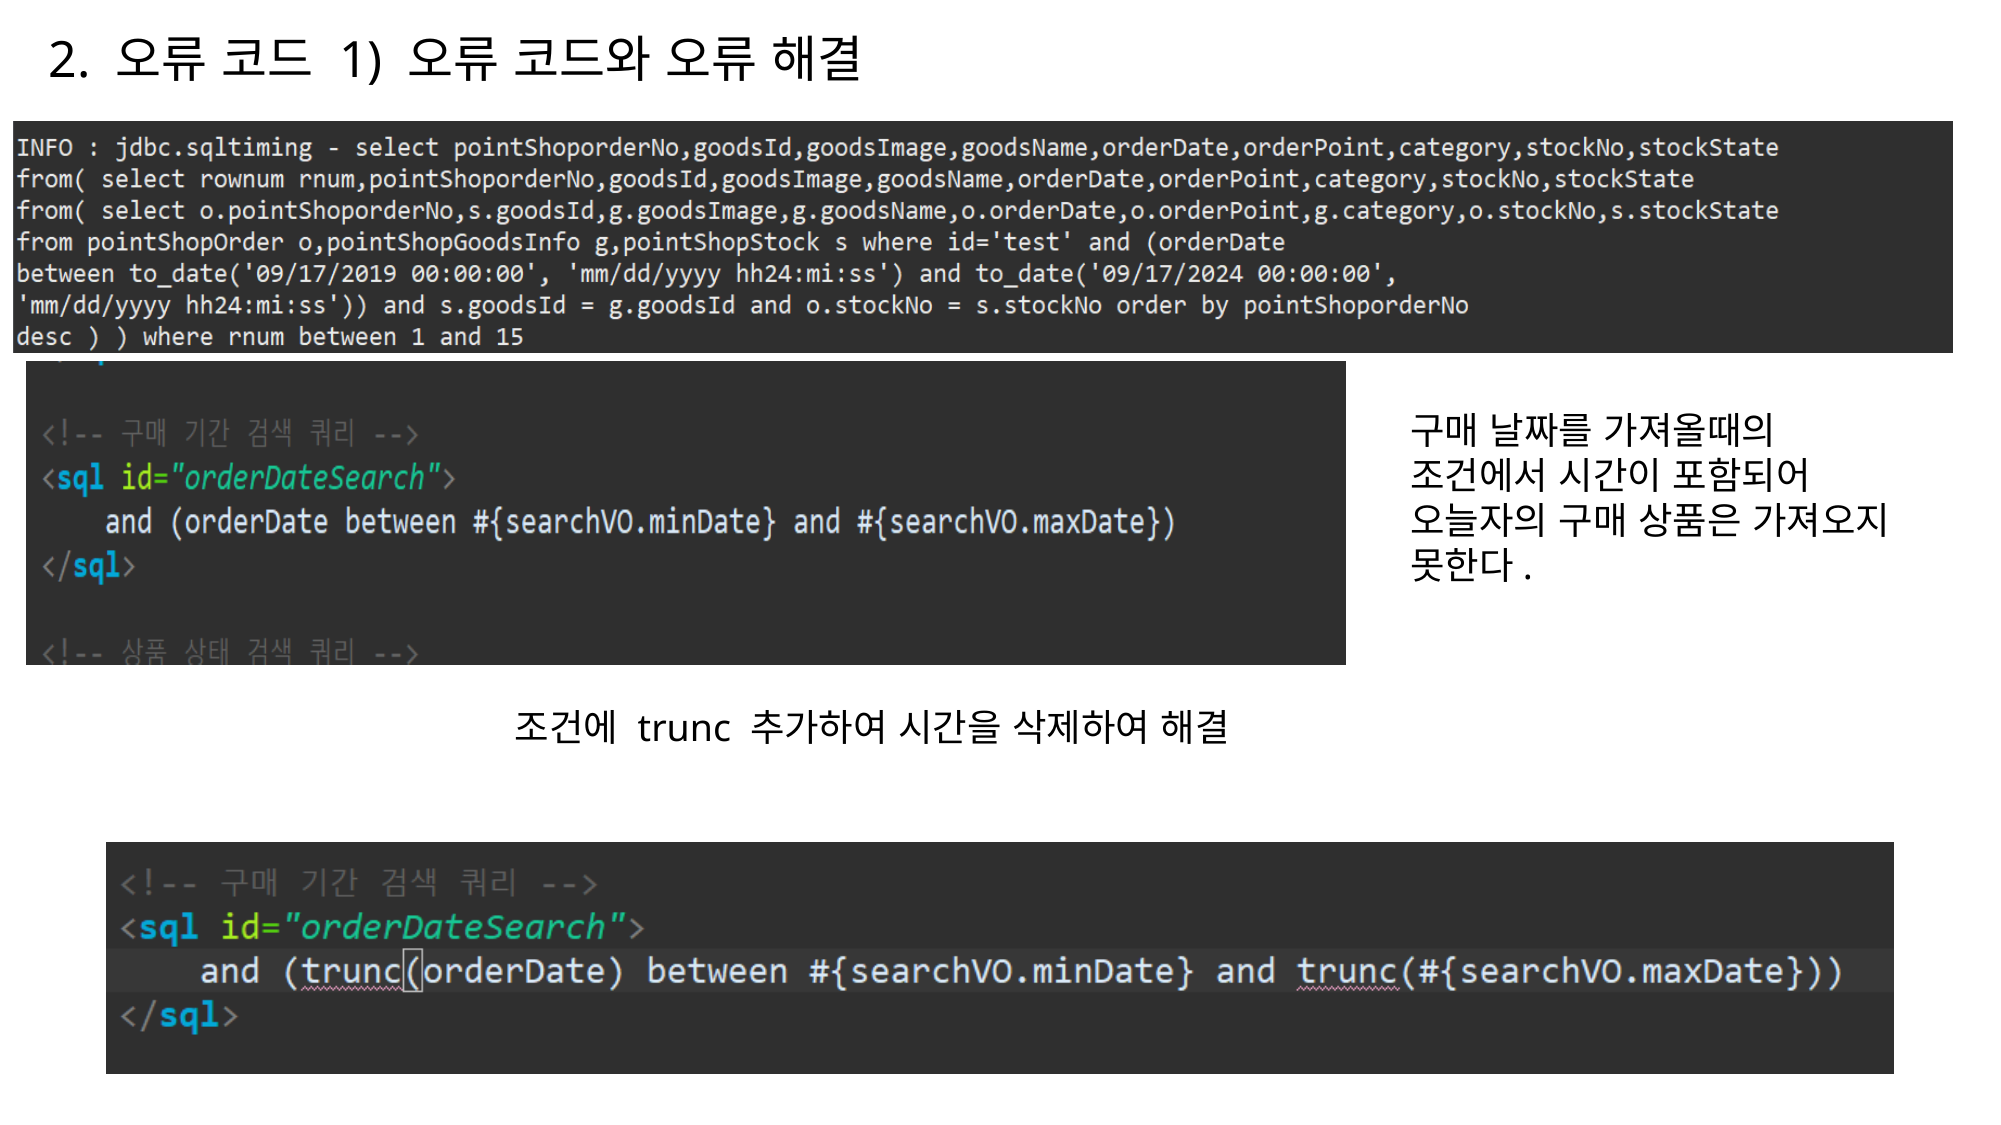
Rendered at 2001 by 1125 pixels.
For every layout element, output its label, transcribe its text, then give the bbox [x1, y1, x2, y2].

text_box 구매 날짜를 가져올때의 조건에서 시간이 포함되어 오늘자의 구매 상품은 가져오지 못한다. [1395, 398, 1914, 595]
picture [13, 121, 1953, 353]
picture [26, 361, 1346, 665]
text_box 조건에 trunc 추가하여 시간을 삭제하여 해결 [500, 696, 1598, 757]
text_box 2. 오류 코드 1) 오류 코드와 오류 해결 [33, 20, 1328, 96]
picture [106, 842, 1894, 1074]
